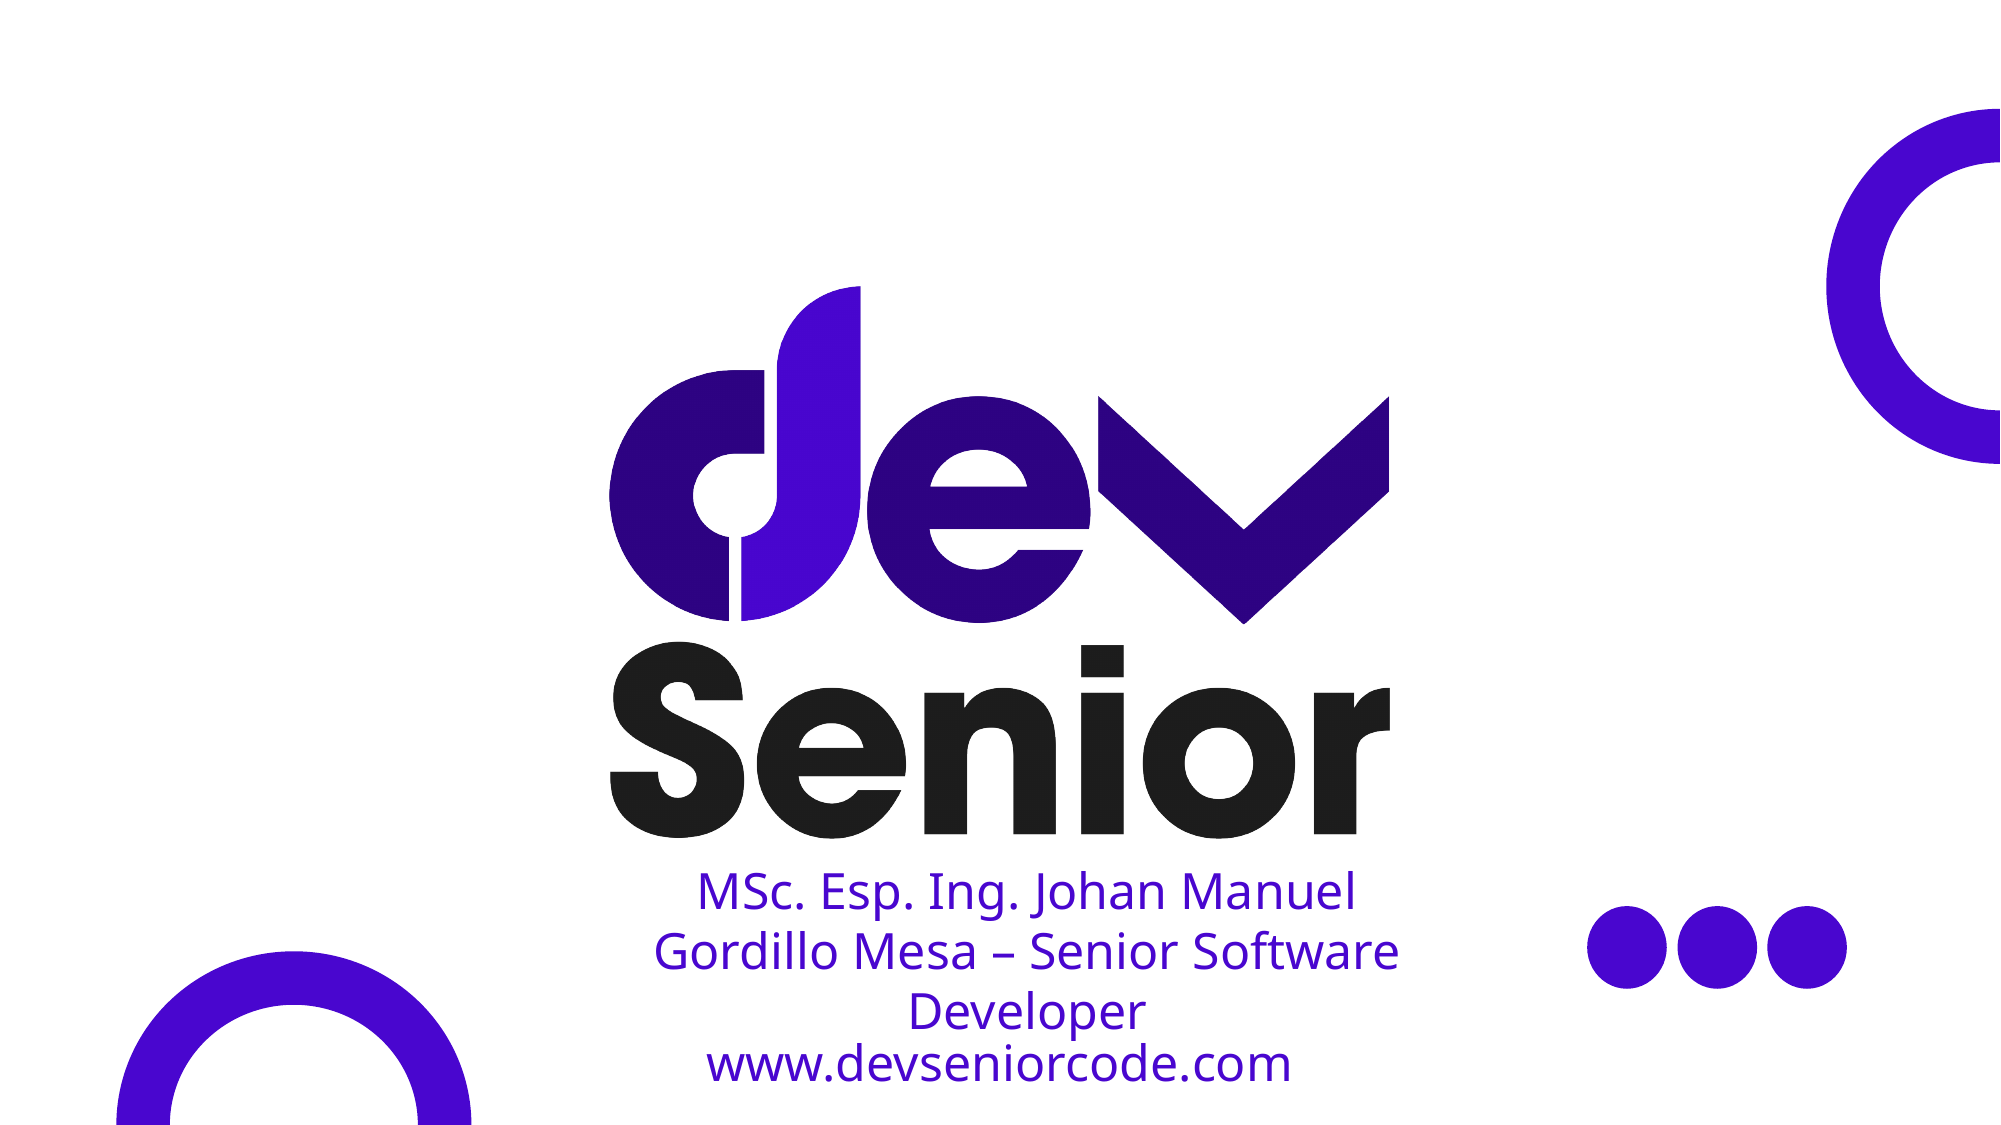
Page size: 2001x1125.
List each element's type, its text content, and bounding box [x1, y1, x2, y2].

text_box [1586, 905, 1668, 990]
text_box [115, 950, 473, 1125]
text_box www.devseniorcode.com [623, 1024, 1377, 1100]
text_box [1825, 107, 2000, 465]
text_box [1676, 905, 1759, 990]
text_box [1766, 905, 1848, 990]
picture [609, 286, 1391, 839]
text_box MSc. Esp. Ing. Johan Manuel Gordillo Mesa – Senior Software Developer [623, 852, 1432, 1048]
